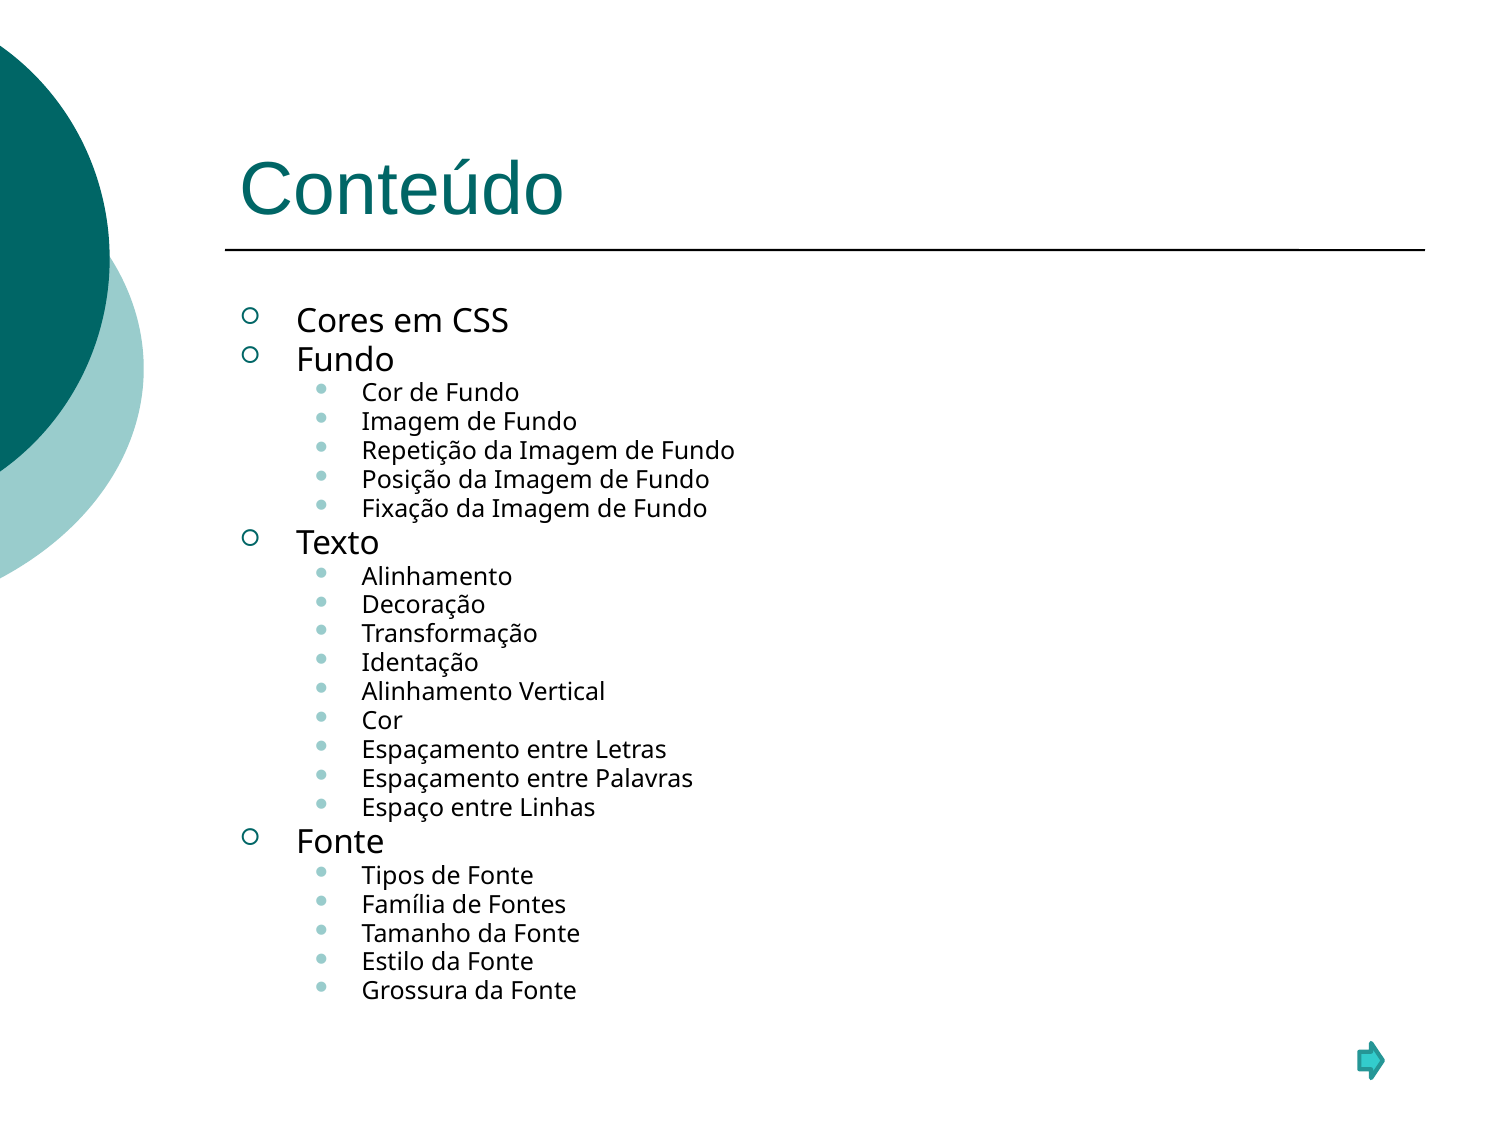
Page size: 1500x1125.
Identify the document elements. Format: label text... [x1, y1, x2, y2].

list Cores em CSS Fundo Cor de Fundo Imagem de Fundo Repetição da Imagem de Fundo Posição da Imagem de Fundo Fixação da Imagem de Fundo Texto Alinhamento Decoração Transformação Identação Alinhamento Vertical Cor Espaçamento entre Letras Espaçamento entre Palavras Espaço entre Linhas Fonte Tipos de Fonte Família de Fontes Tamanho da Fonte Estilo da Fonte Grossura da Fonte [224, 299, 1425, 1047]
text_box [1357, 1040, 1385, 1081]
title Conteúdo [224, 49, 1425, 237]
